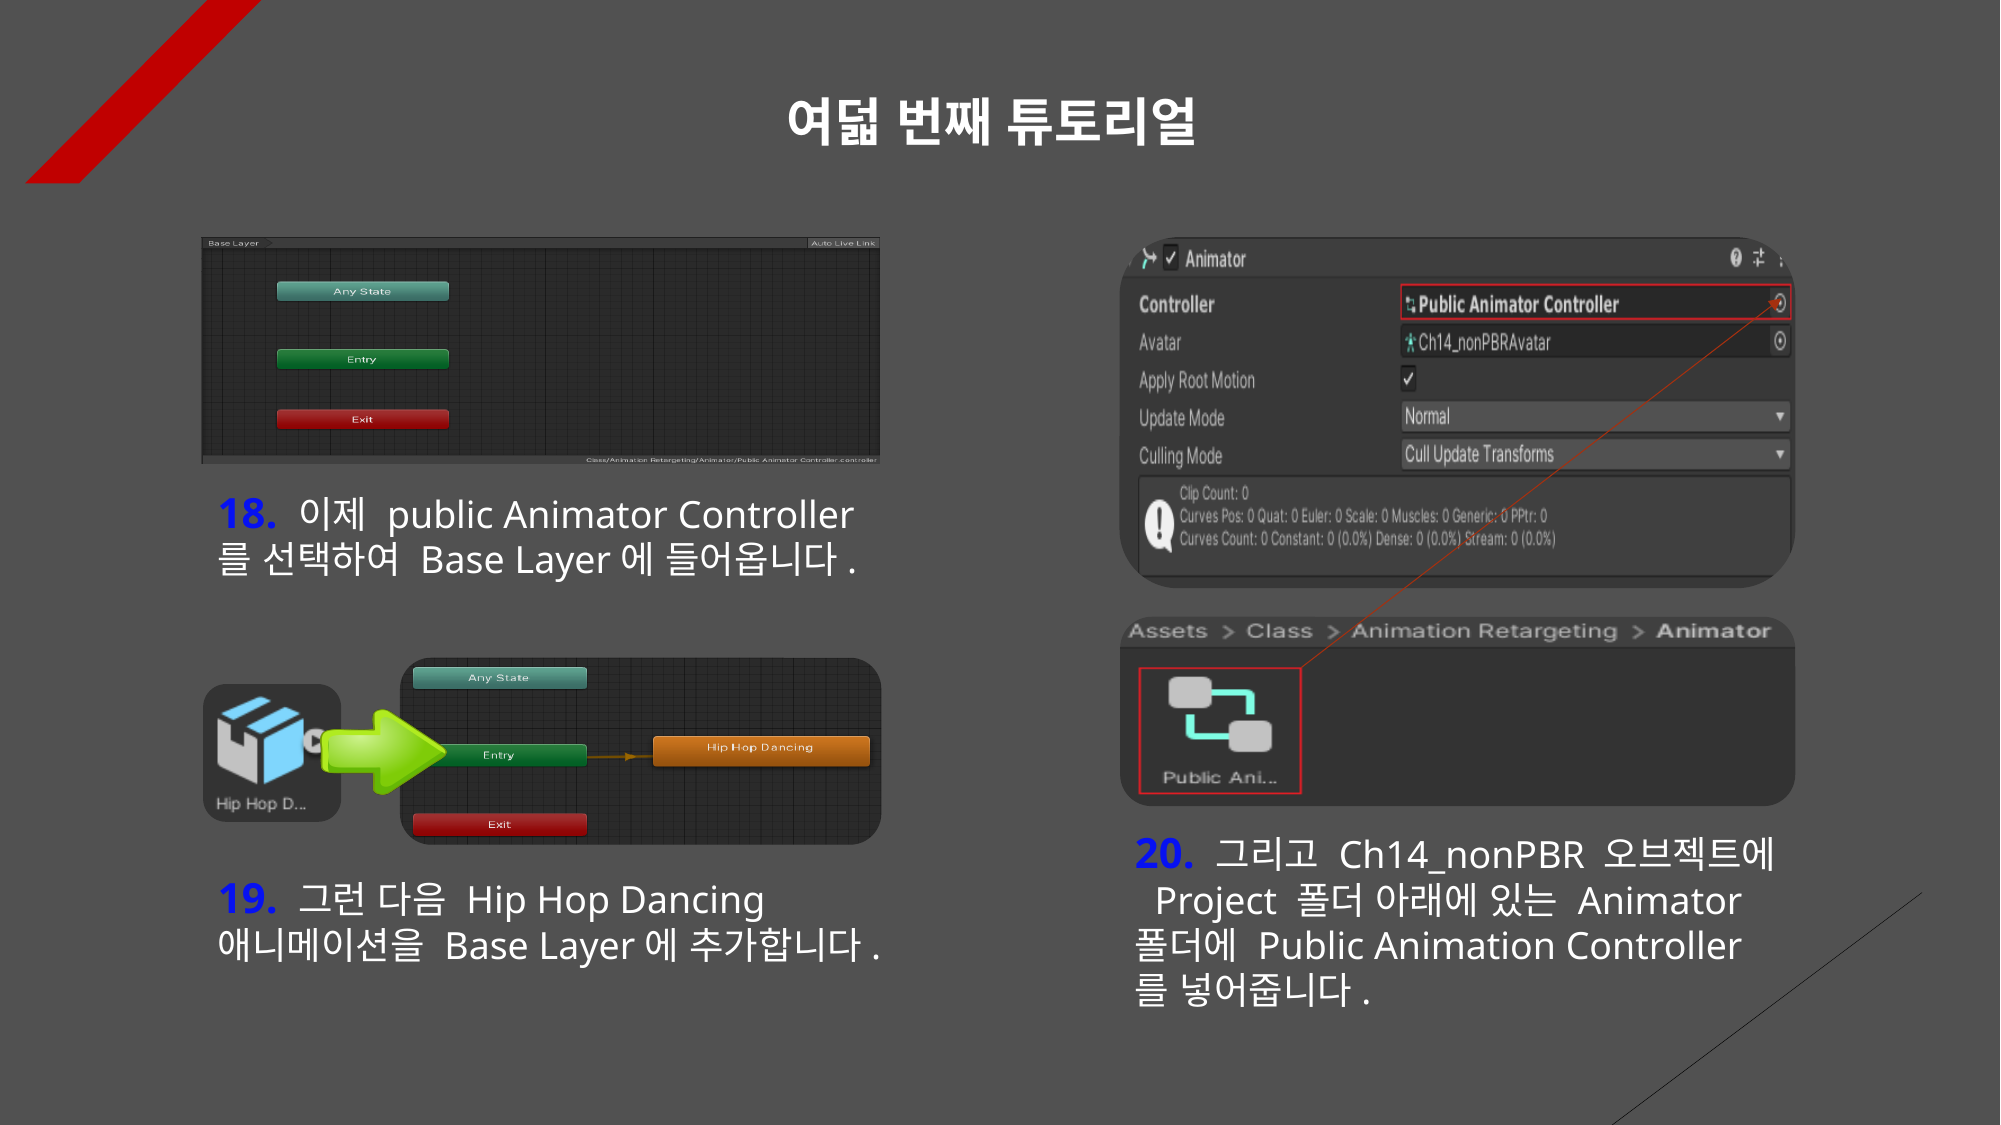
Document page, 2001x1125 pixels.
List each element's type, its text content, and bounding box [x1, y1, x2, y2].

picture [201, 237, 880, 464]
picture [203, 657, 882, 845]
text_box 20. 그리고 Ch14_nonPBR 오브젝트에 Project 폴더 아래에 있는 Animator 폴더에 Public Animation Controller를 넣어줍니다. [1120, 819, 1797, 1020]
text_box 18. 이제 public Animator Controller를 선택하여 Base Layer에 들어옵니다. [203, 478, 883, 590]
text_box 19. 그런 다음 Hip Hop Dancing 애니메이션을 Base Layer에 추가합니다. [203, 864, 879, 975]
text_box 여덟 번째 튜토리얼 [702, 71, 1300, 162]
picture [1120, 616, 1796, 807]
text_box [1301, 298, 1782, 668]
picture [1119, 237, 1796, 589]
